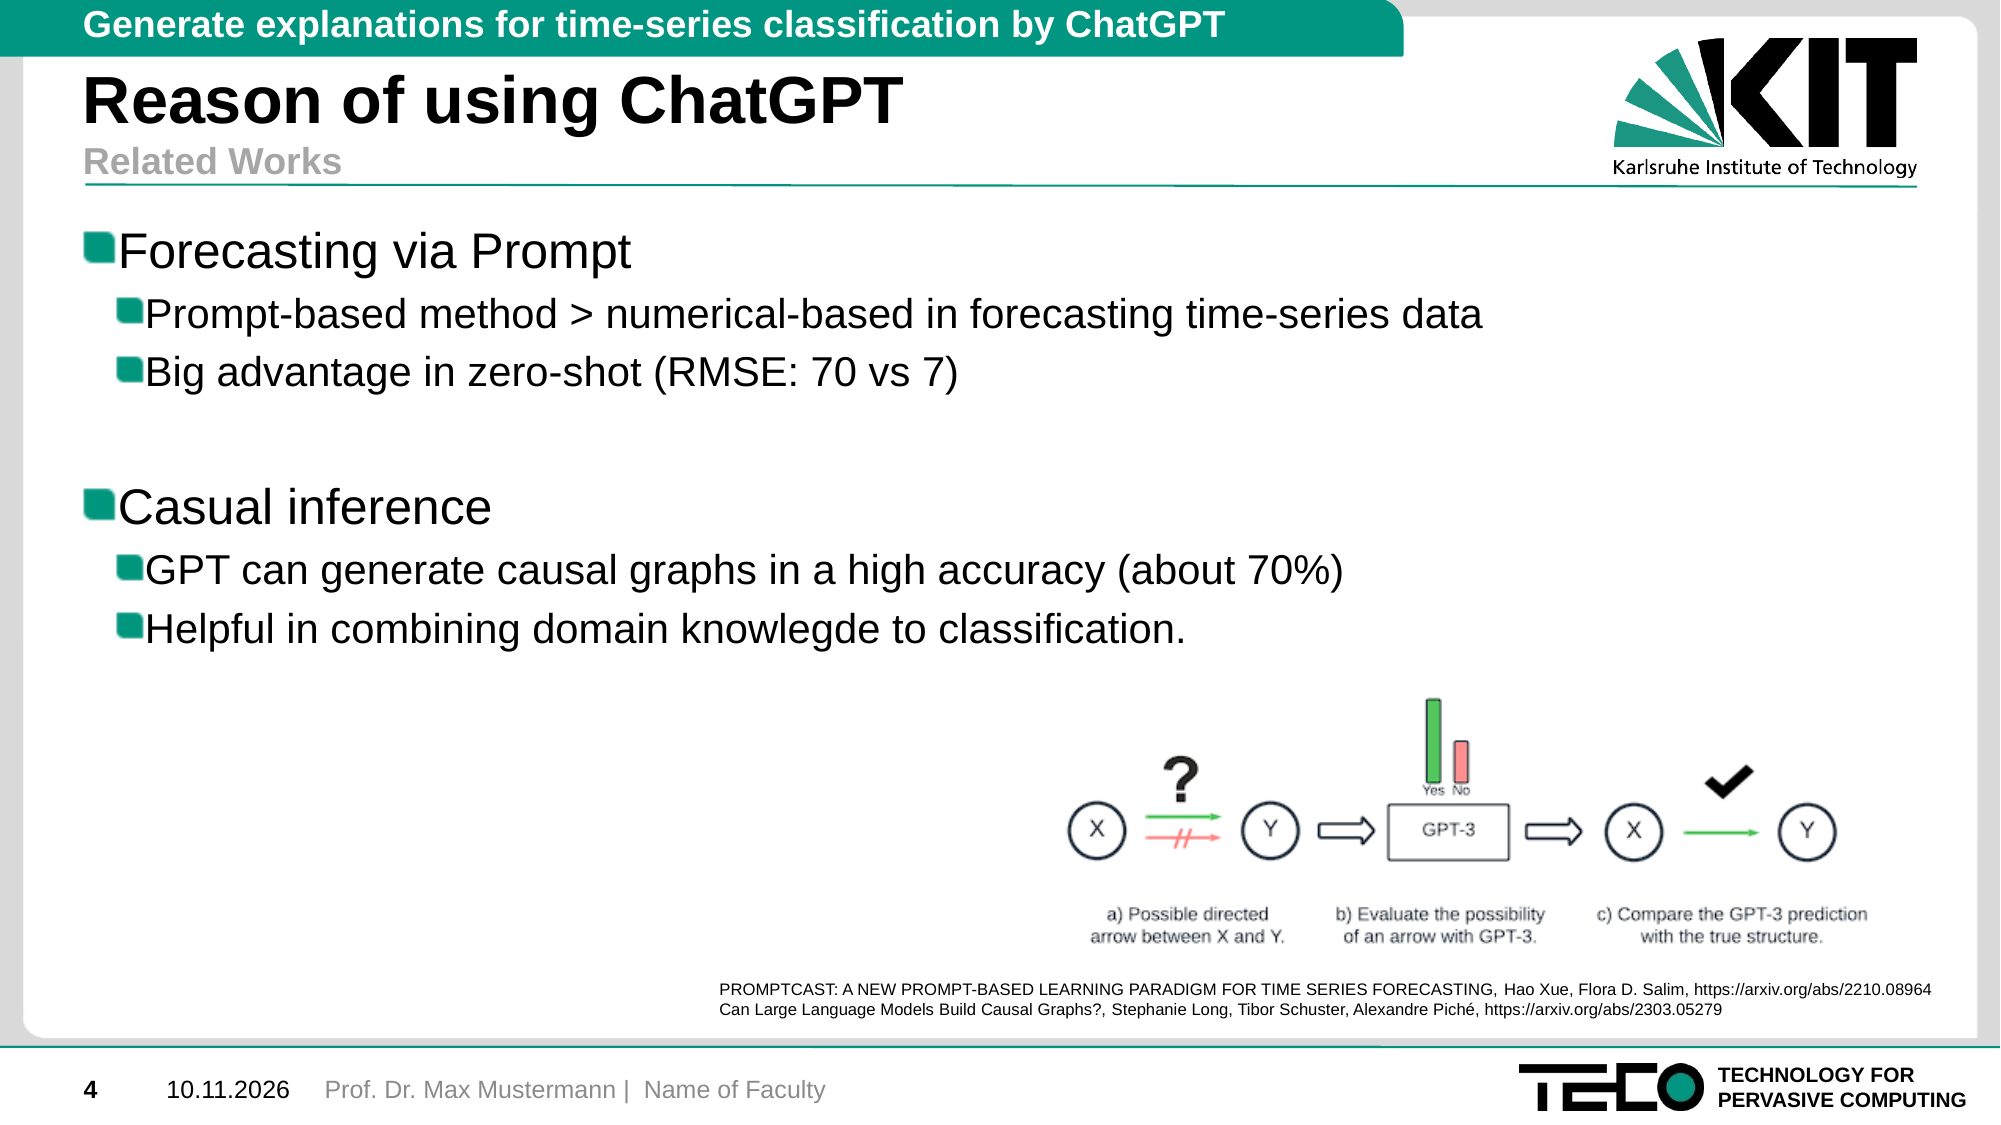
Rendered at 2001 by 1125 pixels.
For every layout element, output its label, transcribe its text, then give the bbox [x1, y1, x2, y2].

list Related Works [82, 137, 1378, 180]
title Reason of using ChatGPT [82, 42, 1595, 138]
list Generate explanations for time-series classification by ChatGPT [82, 0, 1378, 55]
footer Prof. Dr. Max Mustermann | Name of Faculty [309, 1058, 985, 1118]
picture [1519, 1063, 1704, 1111]
picture [0, 0, 2000, 1046]
list Forecasting via Prompt Prompt-based method > numerical-based in forecasting time-series data Big advantage in zero-shot (RMSE: 70 vs 7) Casual inference GPT can generate causal graphs in a high accuracy (about 70%) Helpful in combining domain knowlegde to classification. [82, 218, 1911, 1000]
text_box PROMPTCAST: A NEW PROMPT-BASED LEARNING PARADIGM FOR TIME SERIES FORECASTING, Hao Xue, Flora D. Salim, https://arxiv.org/abs/2210.08964 Can Large Language Models Build Causal Graphs?, Stephanie Long, Tibor Schuster, Alexandre Piché, https://arxiv.org/abs/2303.05279 [704, 971, 1981, 1027]
